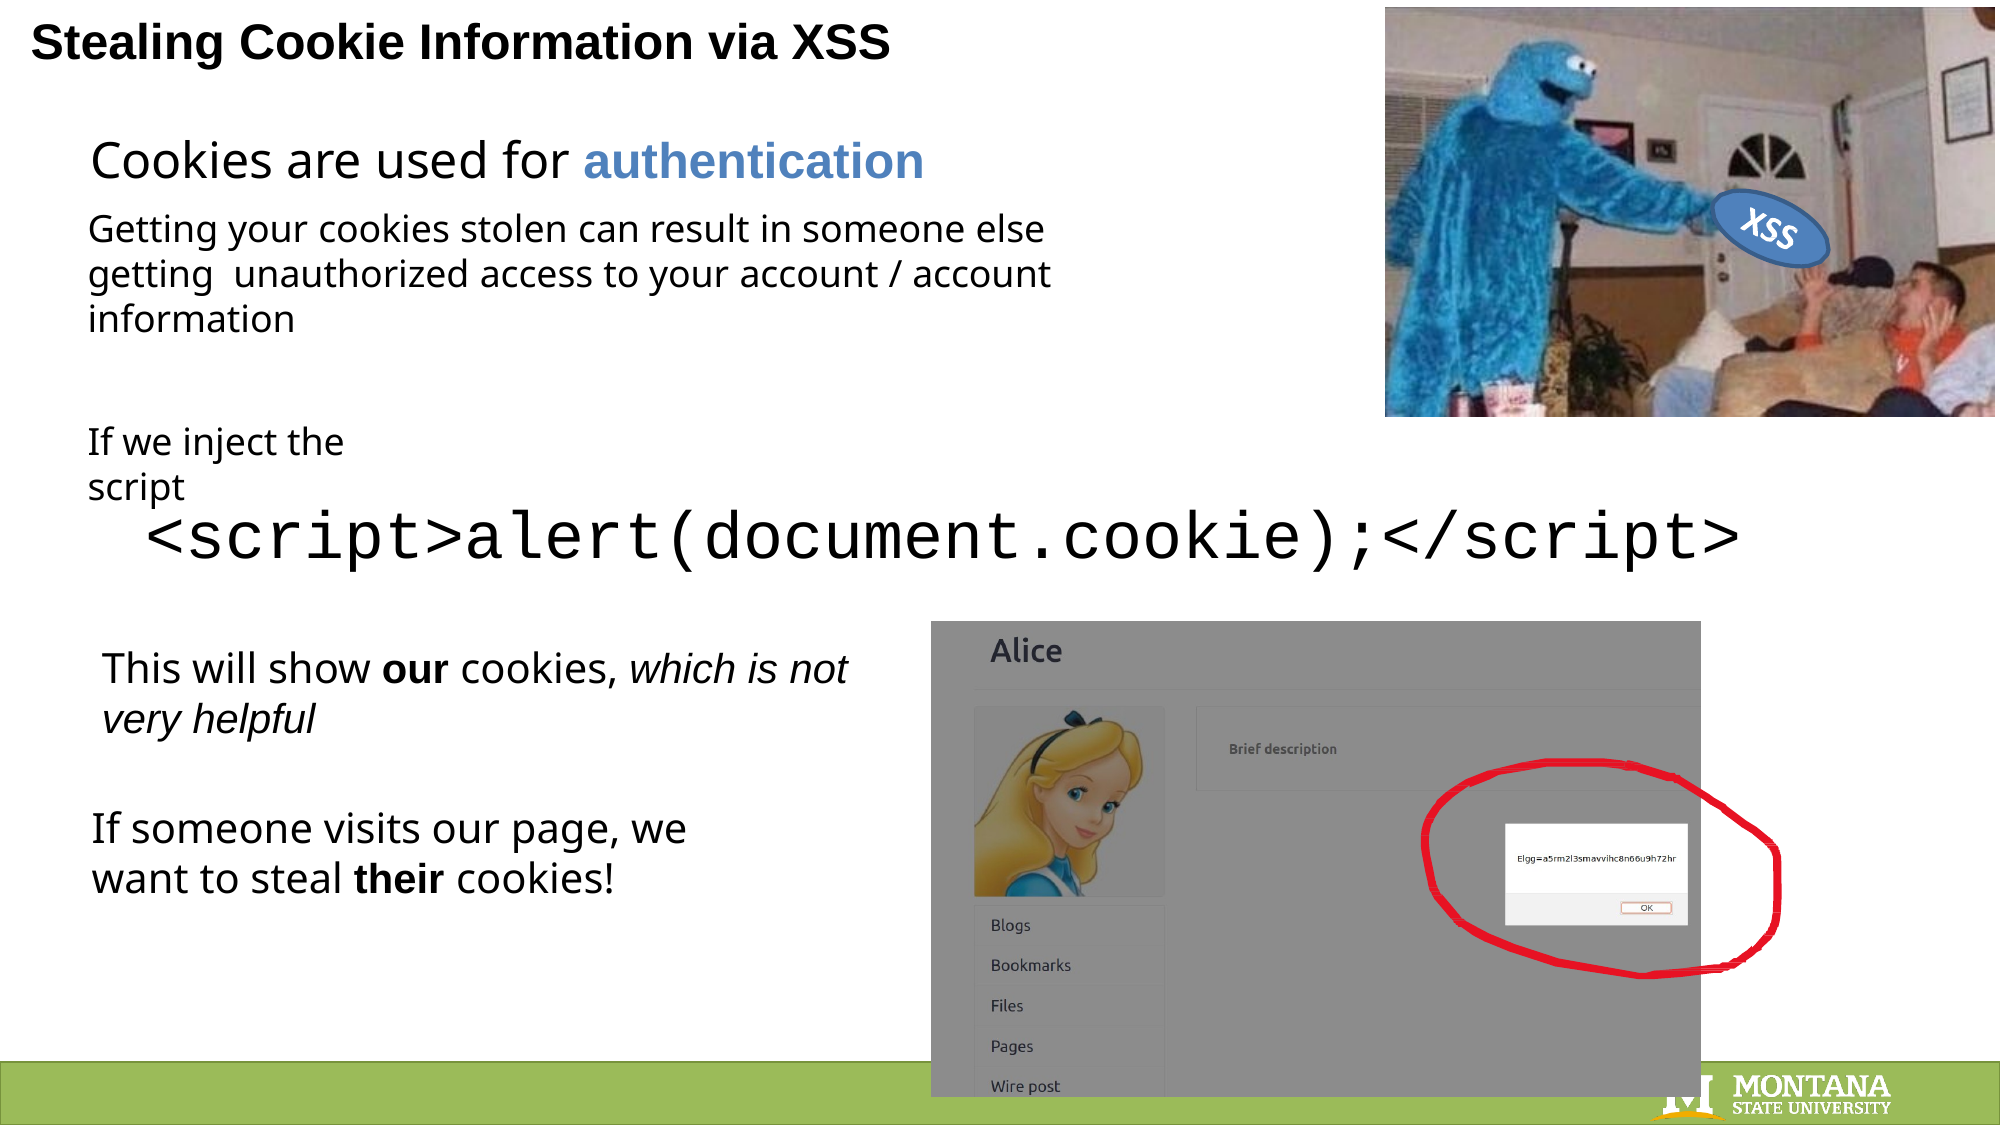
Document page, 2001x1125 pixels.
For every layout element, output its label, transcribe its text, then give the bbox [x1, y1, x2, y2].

text_box If we inject the script [85, 415, 429, 508]
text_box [0, 620, 2000, 1125]
text_box Cookies are used for authentication Getting your cookies stolen can result in someone else getting unauthorized access to your account / account information [85, 106, 1121, 340]
title Stealing Cookie Information via XSS [28, 7, 1100, 198]
text_box <script>alert(document.cookie);</script> [143, 489, 1751, 572]
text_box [1385, 6, 1996, 418]
